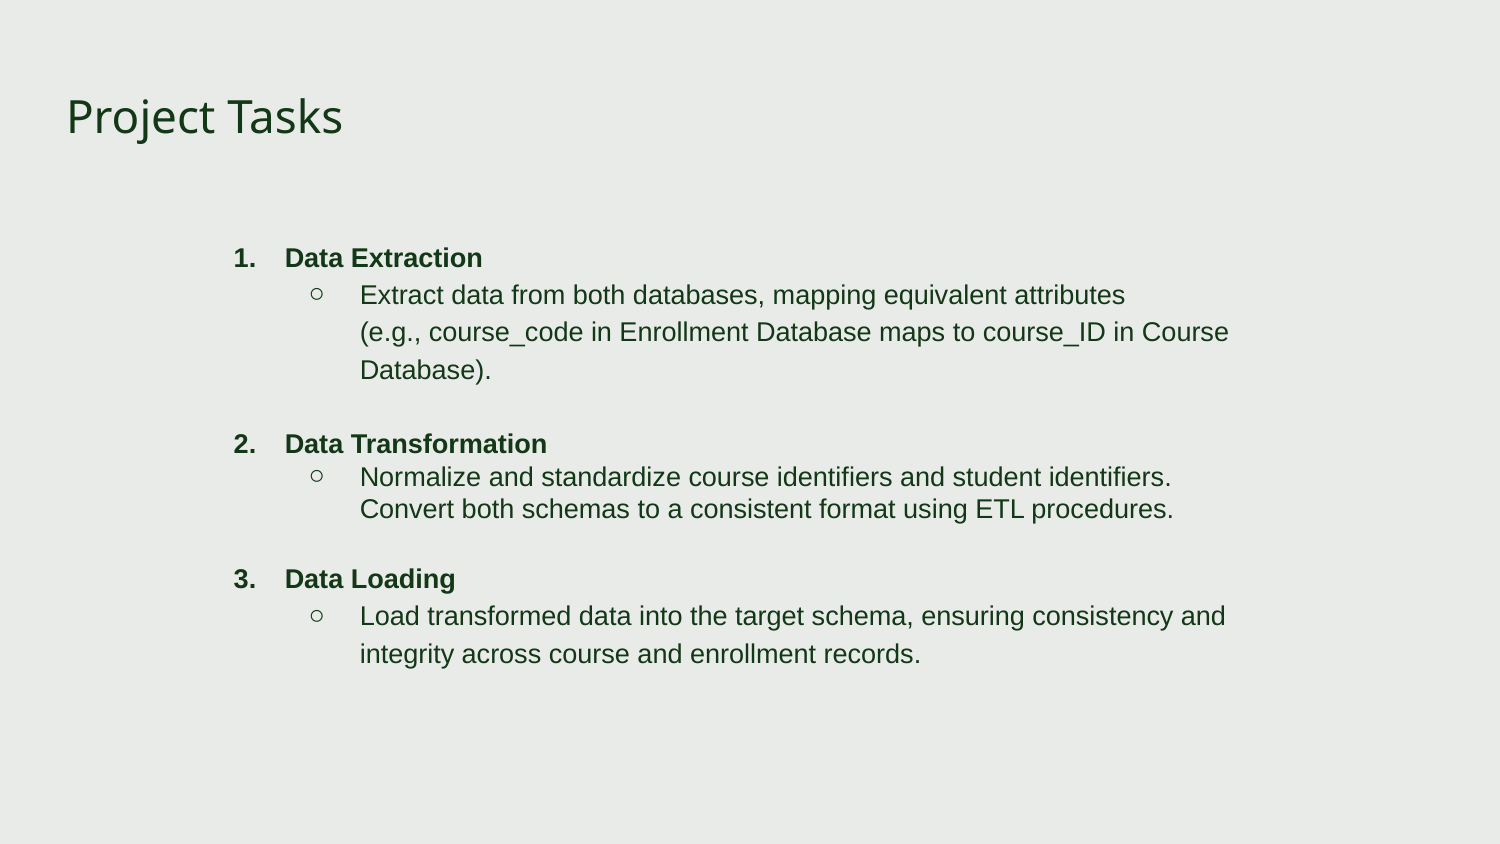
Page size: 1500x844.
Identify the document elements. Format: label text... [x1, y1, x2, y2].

list Data Extraction Extract data from both databases, mapping equivalent attributes (e.g., course_code in Enrollment Database maps to course_ID in Course Database). Data Transformation Normalize and standardize course identifiers and student identifiers. Convert both schemas to a consistent format using ETL procedures. Data Loading Load transformed data into the target schema, ensuring consistency and integrity across course and enrollment records. [194, 220, 1305, 720]
title Project Tasks [51, 72, 1449, 167]
